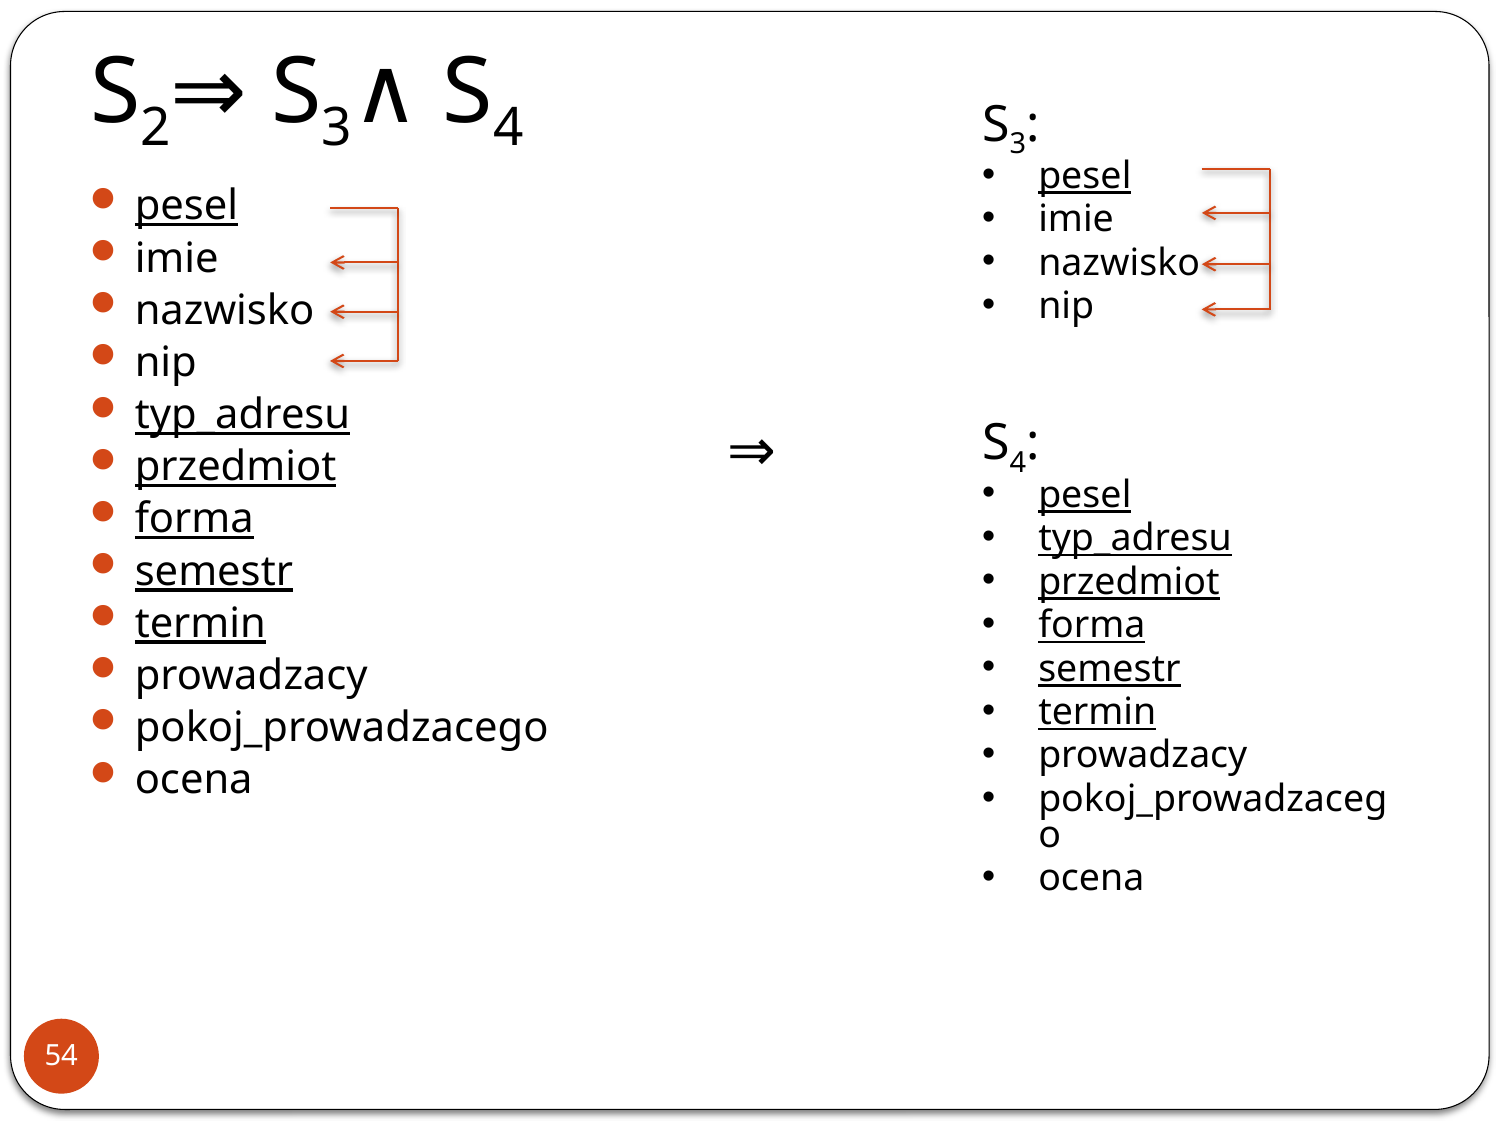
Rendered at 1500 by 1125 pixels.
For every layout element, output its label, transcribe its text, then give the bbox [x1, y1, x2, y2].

text_box S3: pesel imie nazwisko nip [967, 90, 1425, 381]
text_box S2⇒ S3∧ S4 [74, 0, 1425, 188]
text_box S4: pesel typ_adresu przedmiot forma semestr termin prowadzacy pokoj_prowadzacego ocena [967, 408, 1425, 961]
slide_number 54 [23, 1018, 99, 1094]
list pesel imie nazwisko nip typ_adresu przedmiot forma semestr termin prowadzacy pokoj_prowadzacego ocena [75, 188, 1425, 1048]
text_box ⇒ [688, 405, 815, 490]
